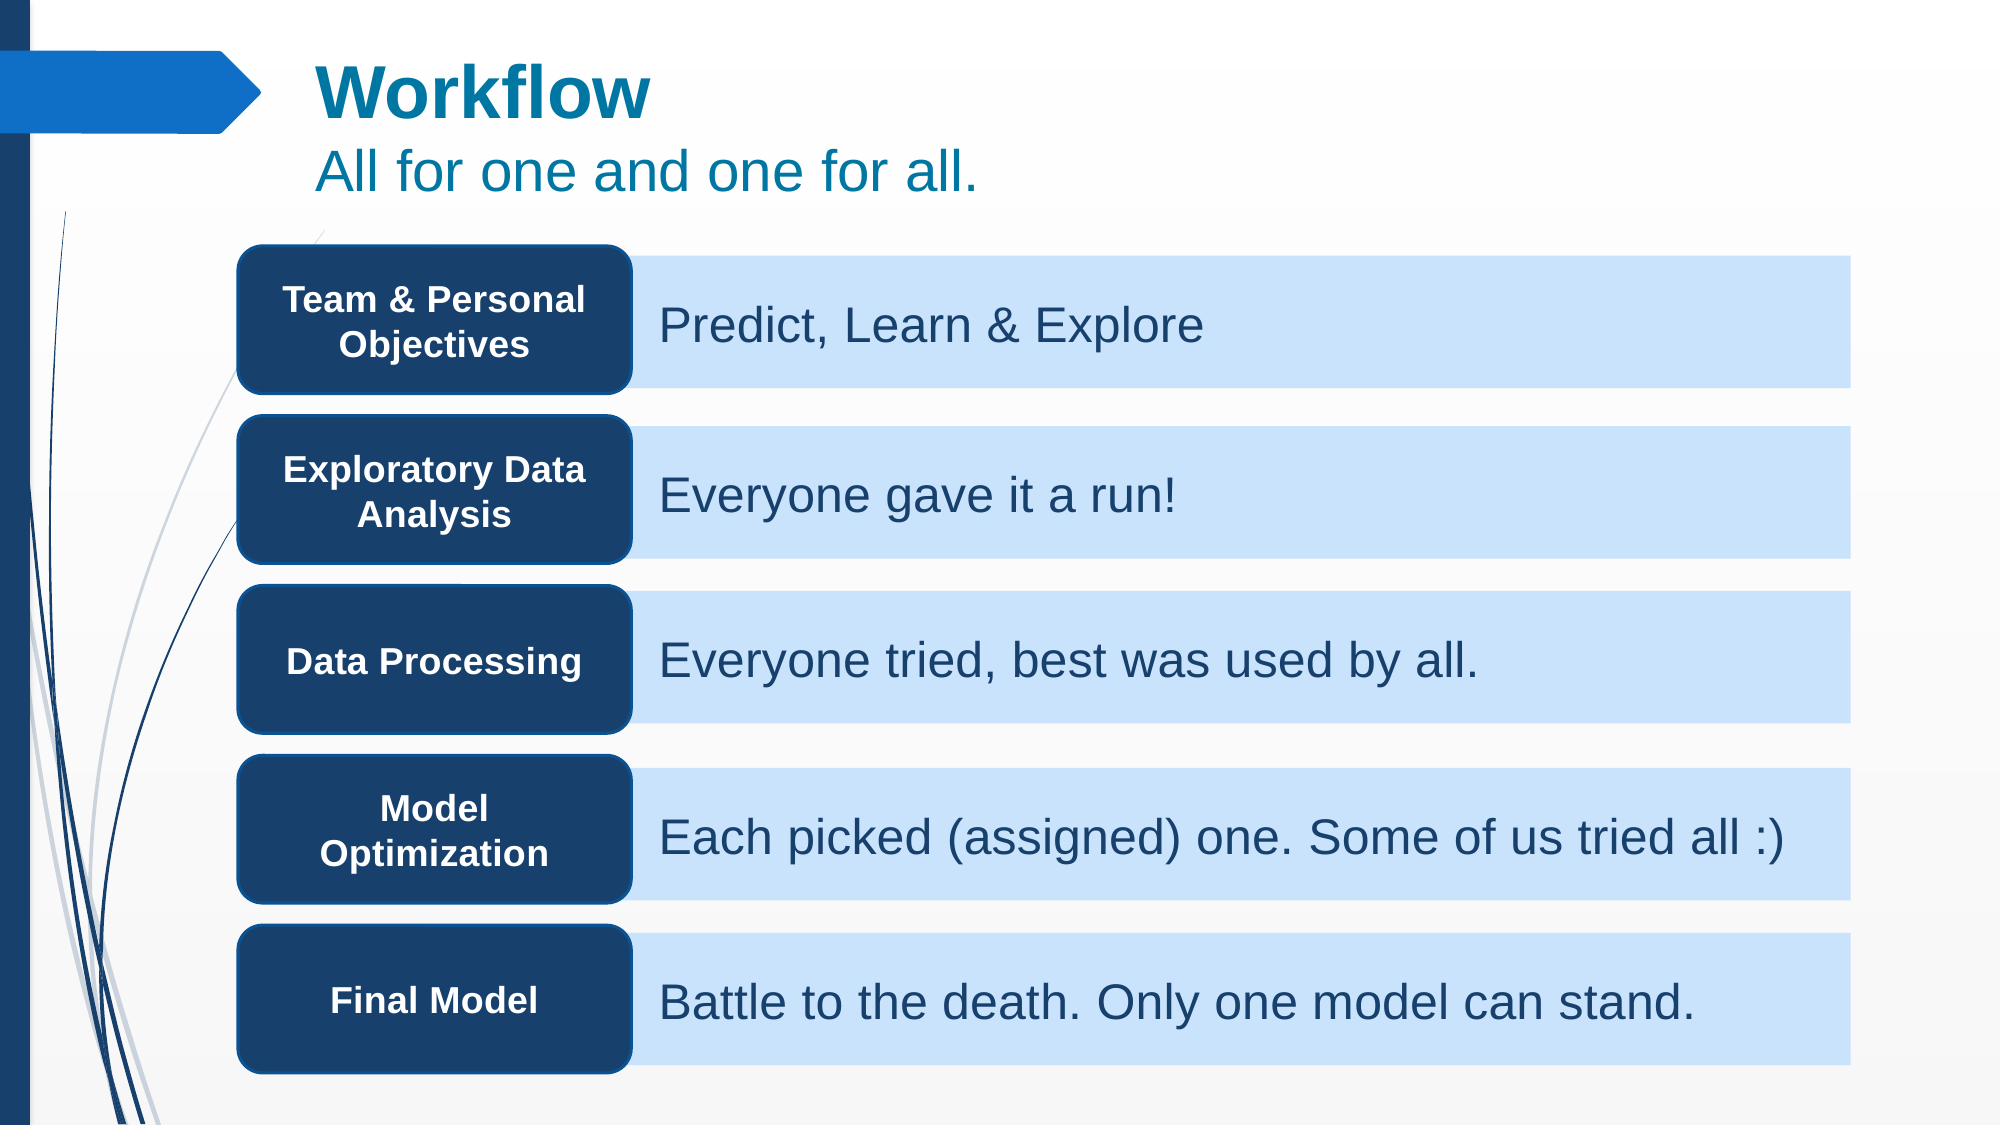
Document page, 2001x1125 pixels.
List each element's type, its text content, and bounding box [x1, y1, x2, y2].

text_box Each picked (assigned) one. Some of us tried all :) [620, 767, 1852, 902]
text_box Everyone gave it a run! [623, 425, 1852, 560]
text_box Exploratory Data Analysis [236, 414, 633, 565]
text_box Data Processing [236, 584, 633, 735]
text_box Model Optimization [236, 754, 633, 905]
text_box Predict, Learn & Explore [625, 254, 1852, 389]
text_box Team & Personal Objectives [236, 244, 633, 395]
title Workflow All for one and one for all. [300, 35, 1762, 246]
text_box Final Model [236, 923, 633, 1075]
text_box Everyone tried, best was used by all. [624, 590, 1852, 725]
text_box Battle to the death. Only one model can stand. [626, 932, 1852, 1067]
